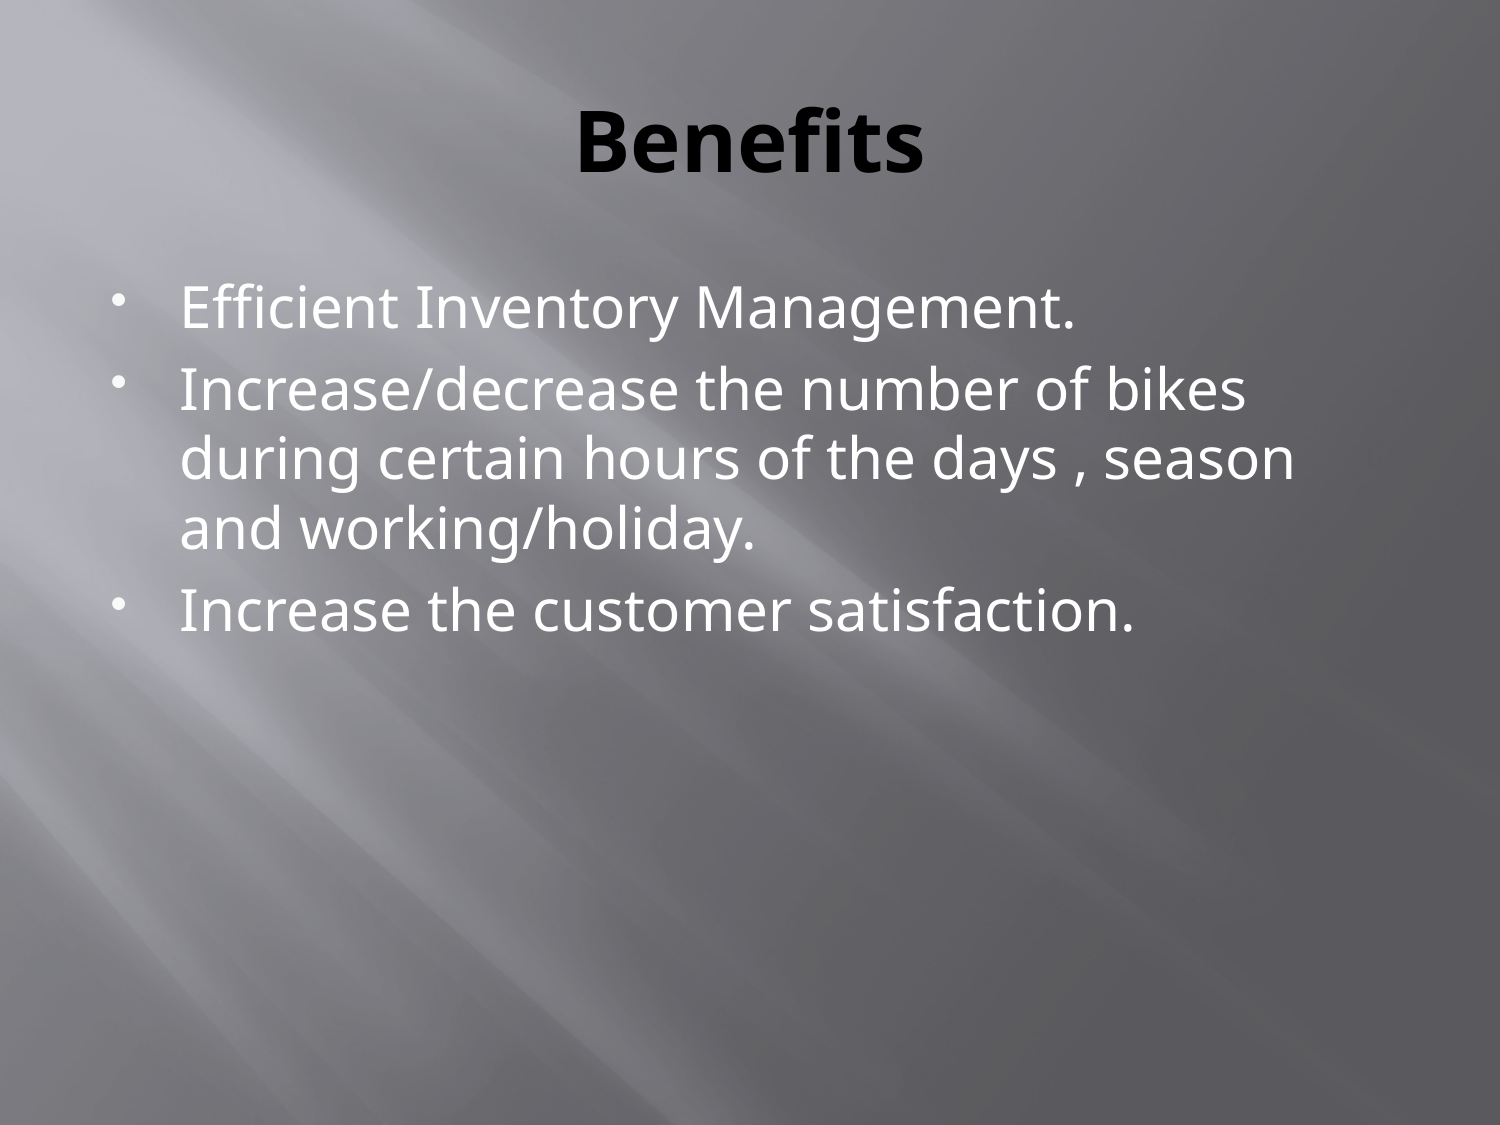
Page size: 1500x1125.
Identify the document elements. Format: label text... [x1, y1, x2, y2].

list Efficient Inventory Management. Increase/decrease the number of bikes during certain hours of the days , season and working/holiday. Increase the customer satisfaction. [75, 262, 1425, 1035]
title Benefits [75, 45, 1425, 233]
